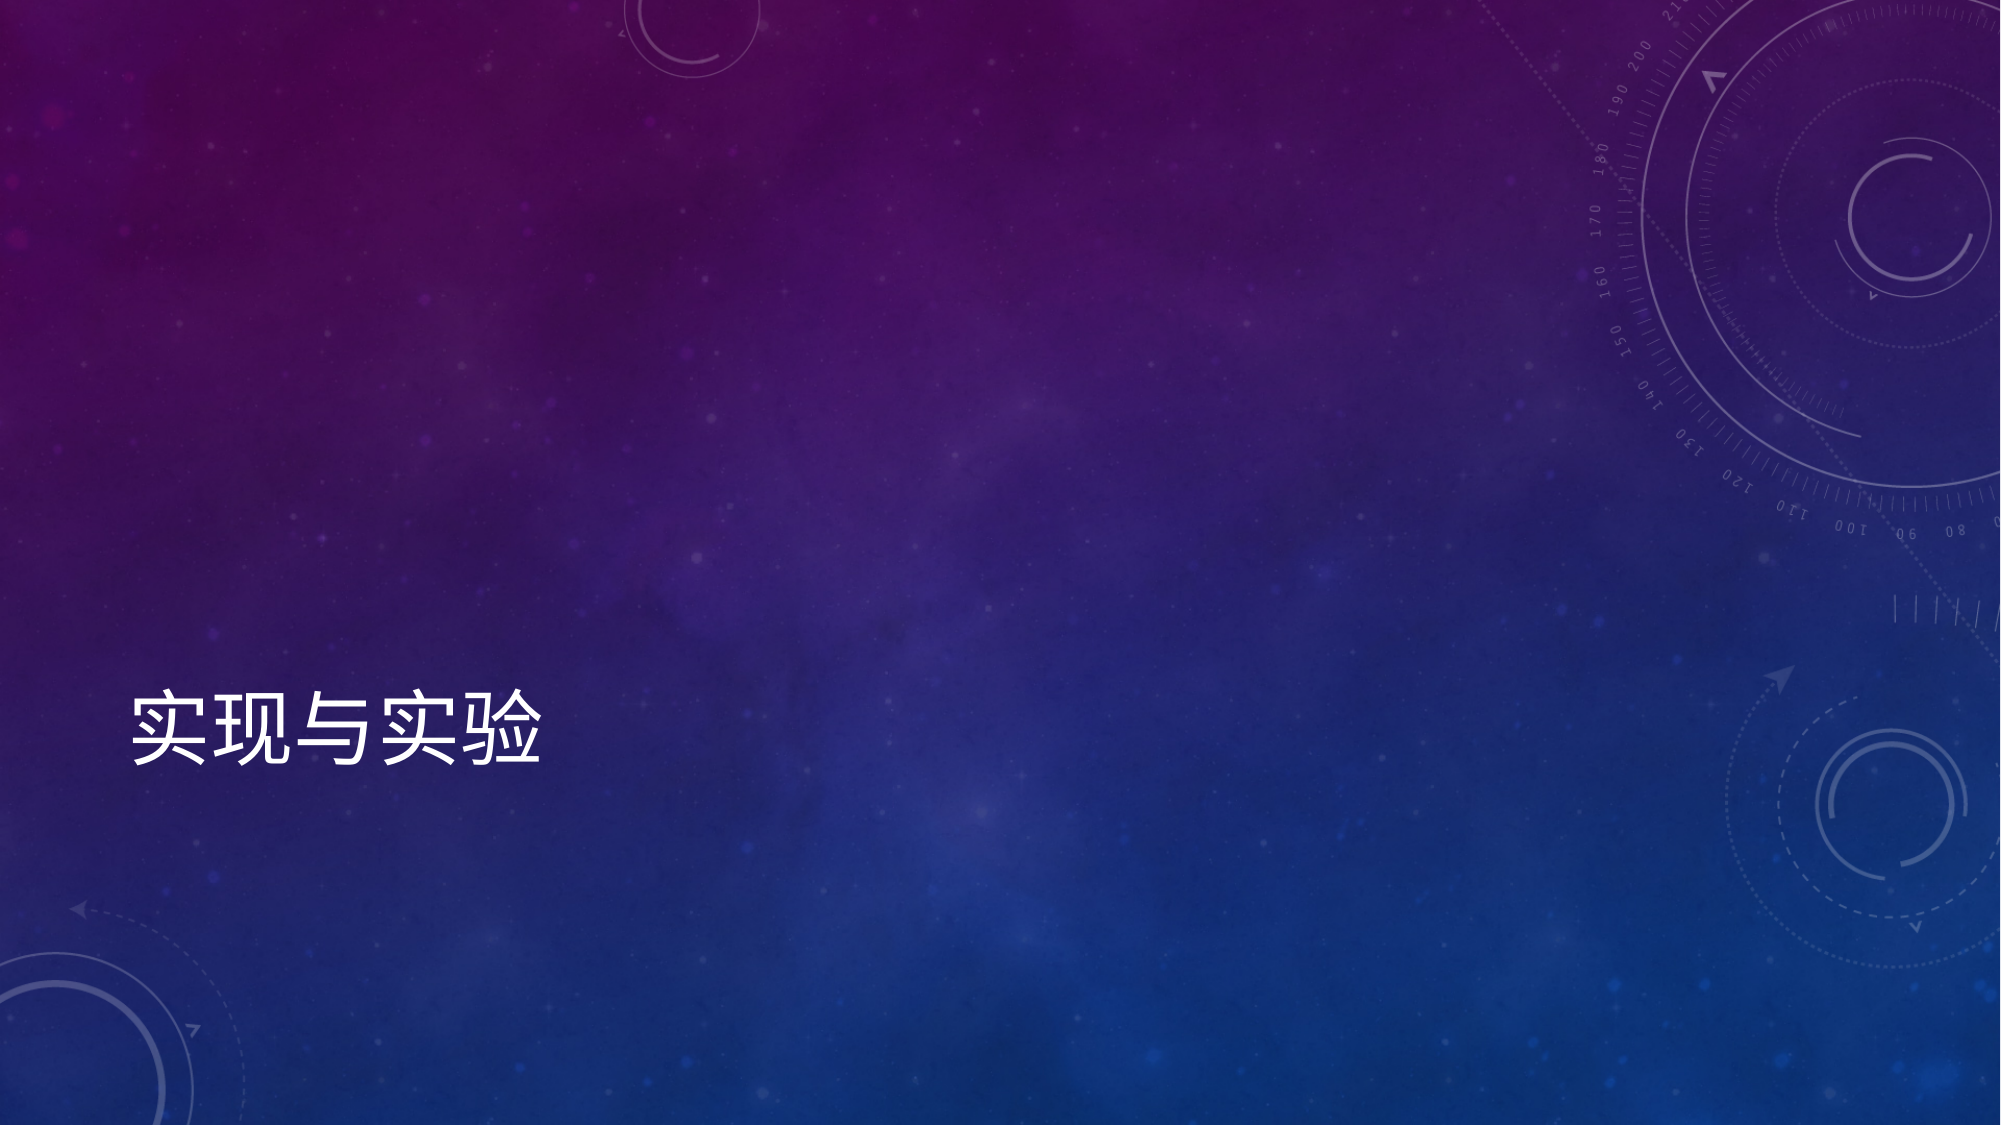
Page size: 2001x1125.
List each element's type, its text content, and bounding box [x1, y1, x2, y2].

title 实现与实验 [112, 542, 1775, 784]
picture [0, 0, 2001, 1125]
